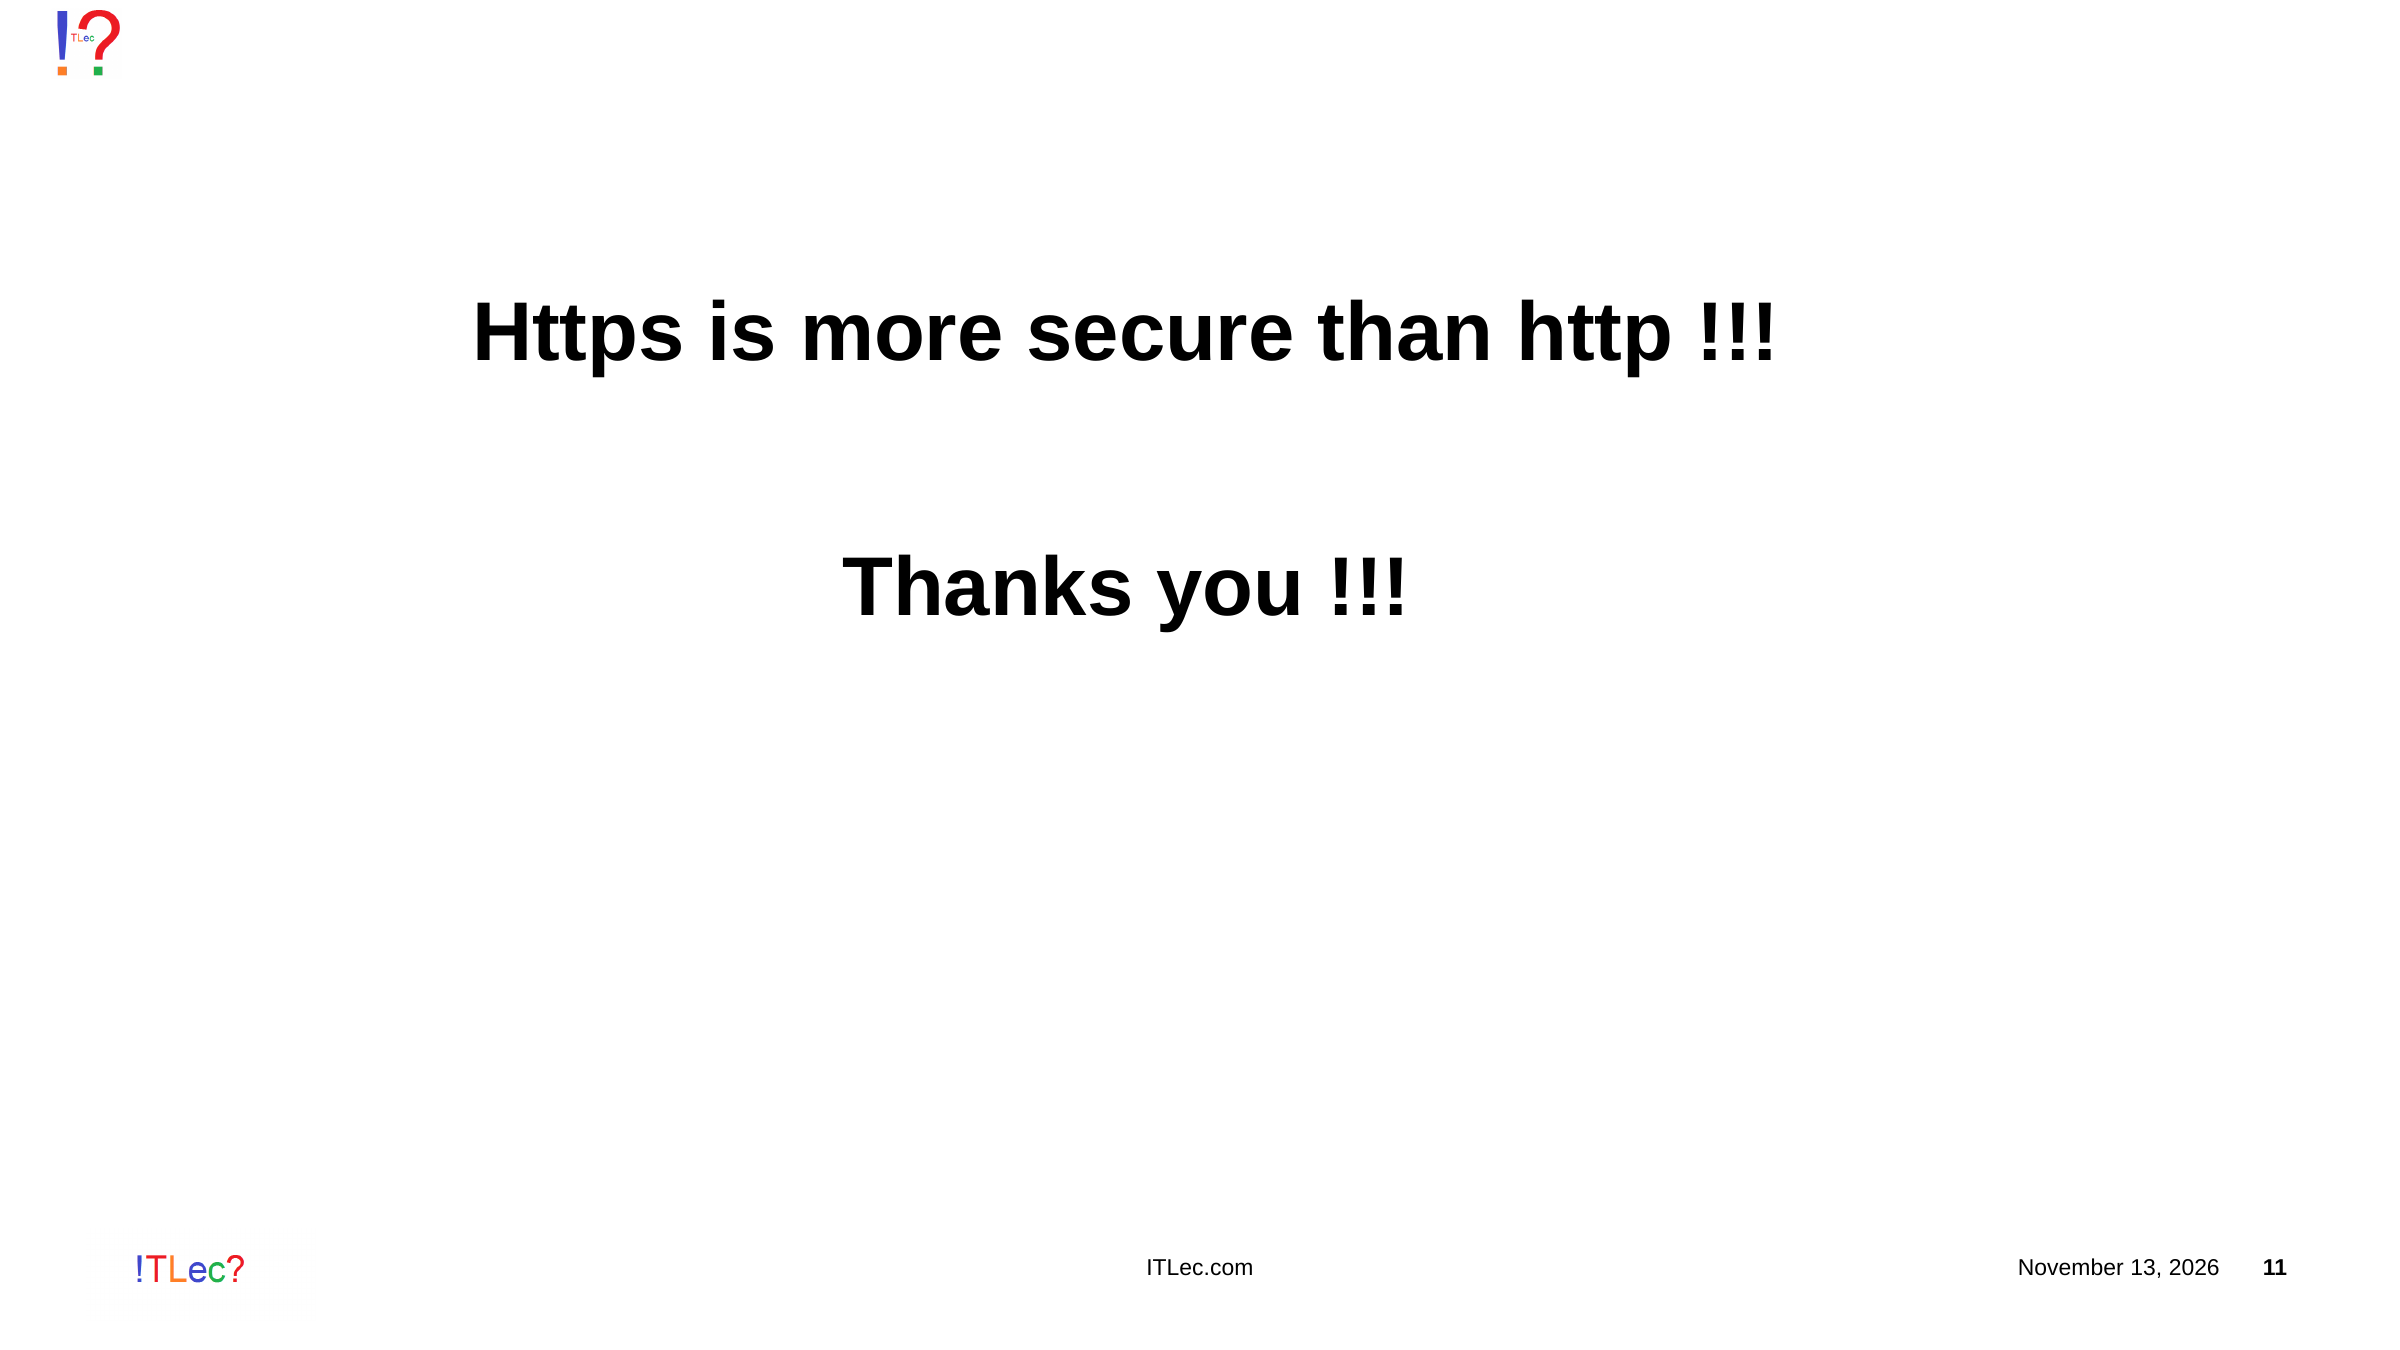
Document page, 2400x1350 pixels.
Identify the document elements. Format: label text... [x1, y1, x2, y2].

picture [86, 1228, 316, 1321]
title Https is more secure than http !!! Thanks you !!! [461, 292, 1792, 773]
picture [51, 8, 122, 79]
